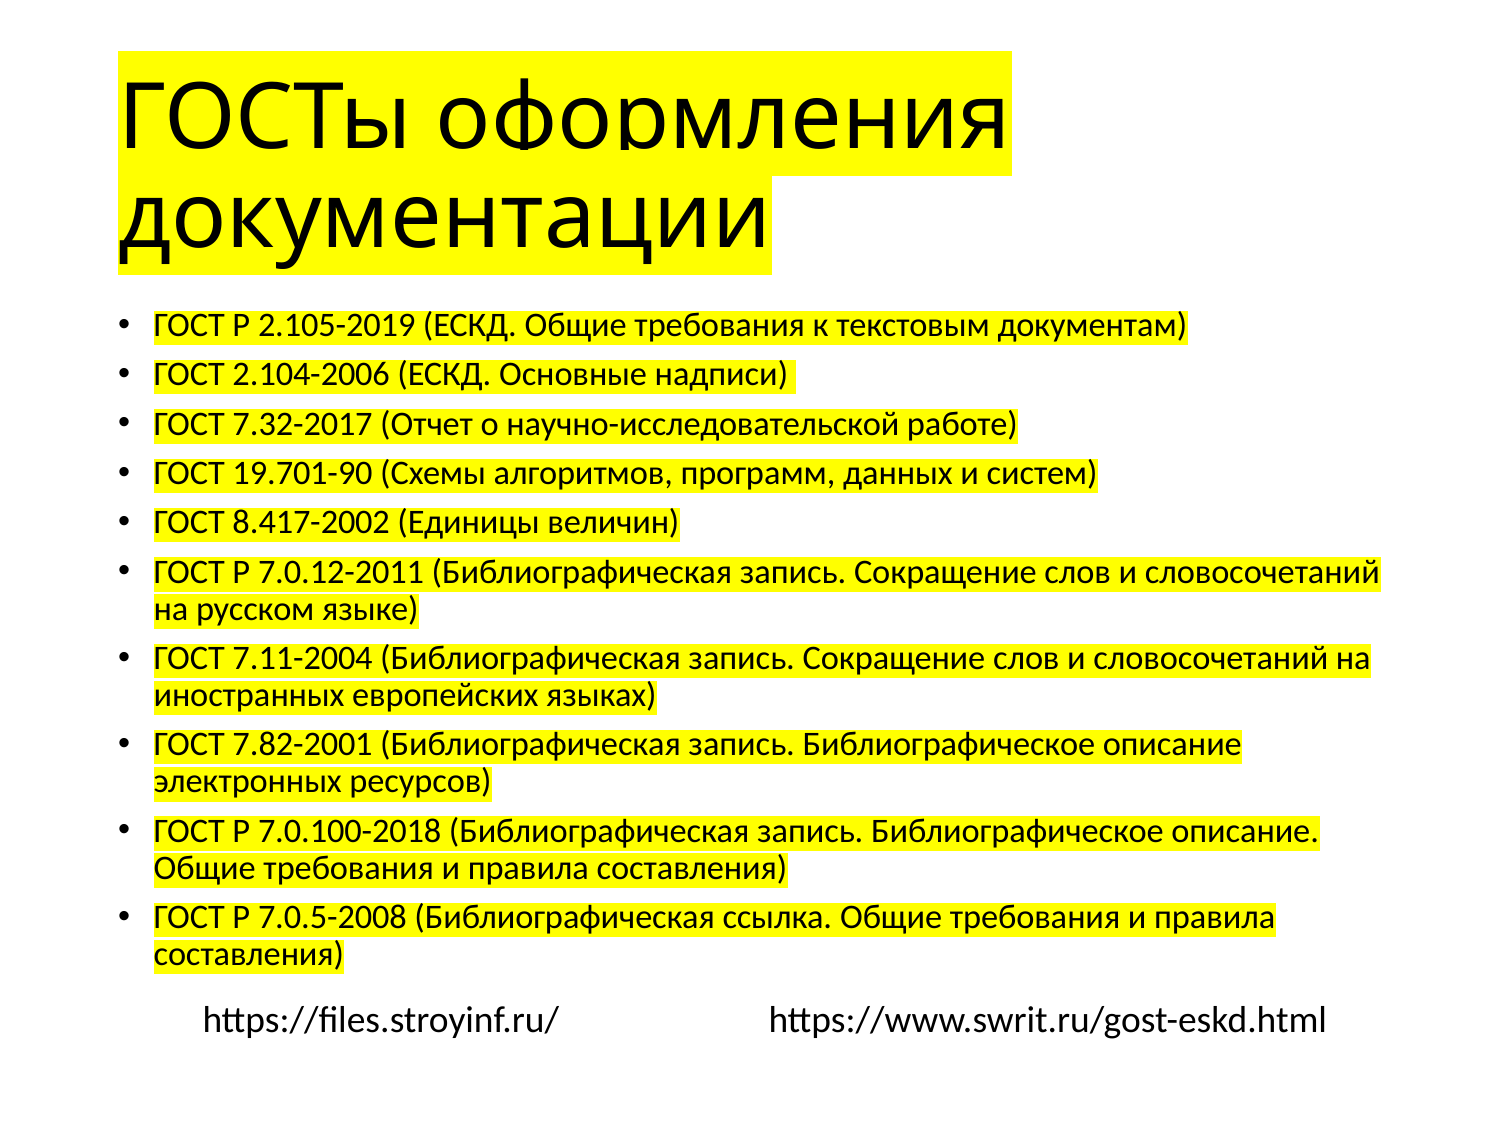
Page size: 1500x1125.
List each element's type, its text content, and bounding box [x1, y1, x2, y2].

list ГОСТ Р 2.105-2019 (ЕСКД. Общие требования к текстовым документам) ГОСТ 2.104-2006 (ЕСКД. Основные надписи) ГОСТ 7.32-2017 (Отчет о научно-исследовательской работе) ГОСТ 19.701-90 (Схемы алгоритмов, программ, данных и систем) ГОСТ 8.417-2002 (Единицы величин) ГОСТ Р 7.0.12-2011 (Библиографическая запись. Сокращение слов и словосочетаний на русском языке) ГОСТ 7.11-2004 (Библиографическая запись. Сокращение слов и словосочетаний на иностранных европейских языках) ГОСТ 7.82-2001 (Библиографическая запись. Библиографическое описание электронных ресурсов) ГОСТ Р 7.0.100-2018 (Библиографическая запись. Библиографическое описание. Общие требования и правила составления) ГОСТ Р 7.0.5-2008 (Библиографическая ссылка. Общие требования и правила составления) [103, 299, 1397, 988]
title ГОСТы оформления документации [103, 59, 1397, 278]
text_box https://www.swrit.ru/gost-eskd.html [753, 987, 1343, 1048]
text_box https://files.stroyinf.ru/ [187, 987, 575, 1048]
